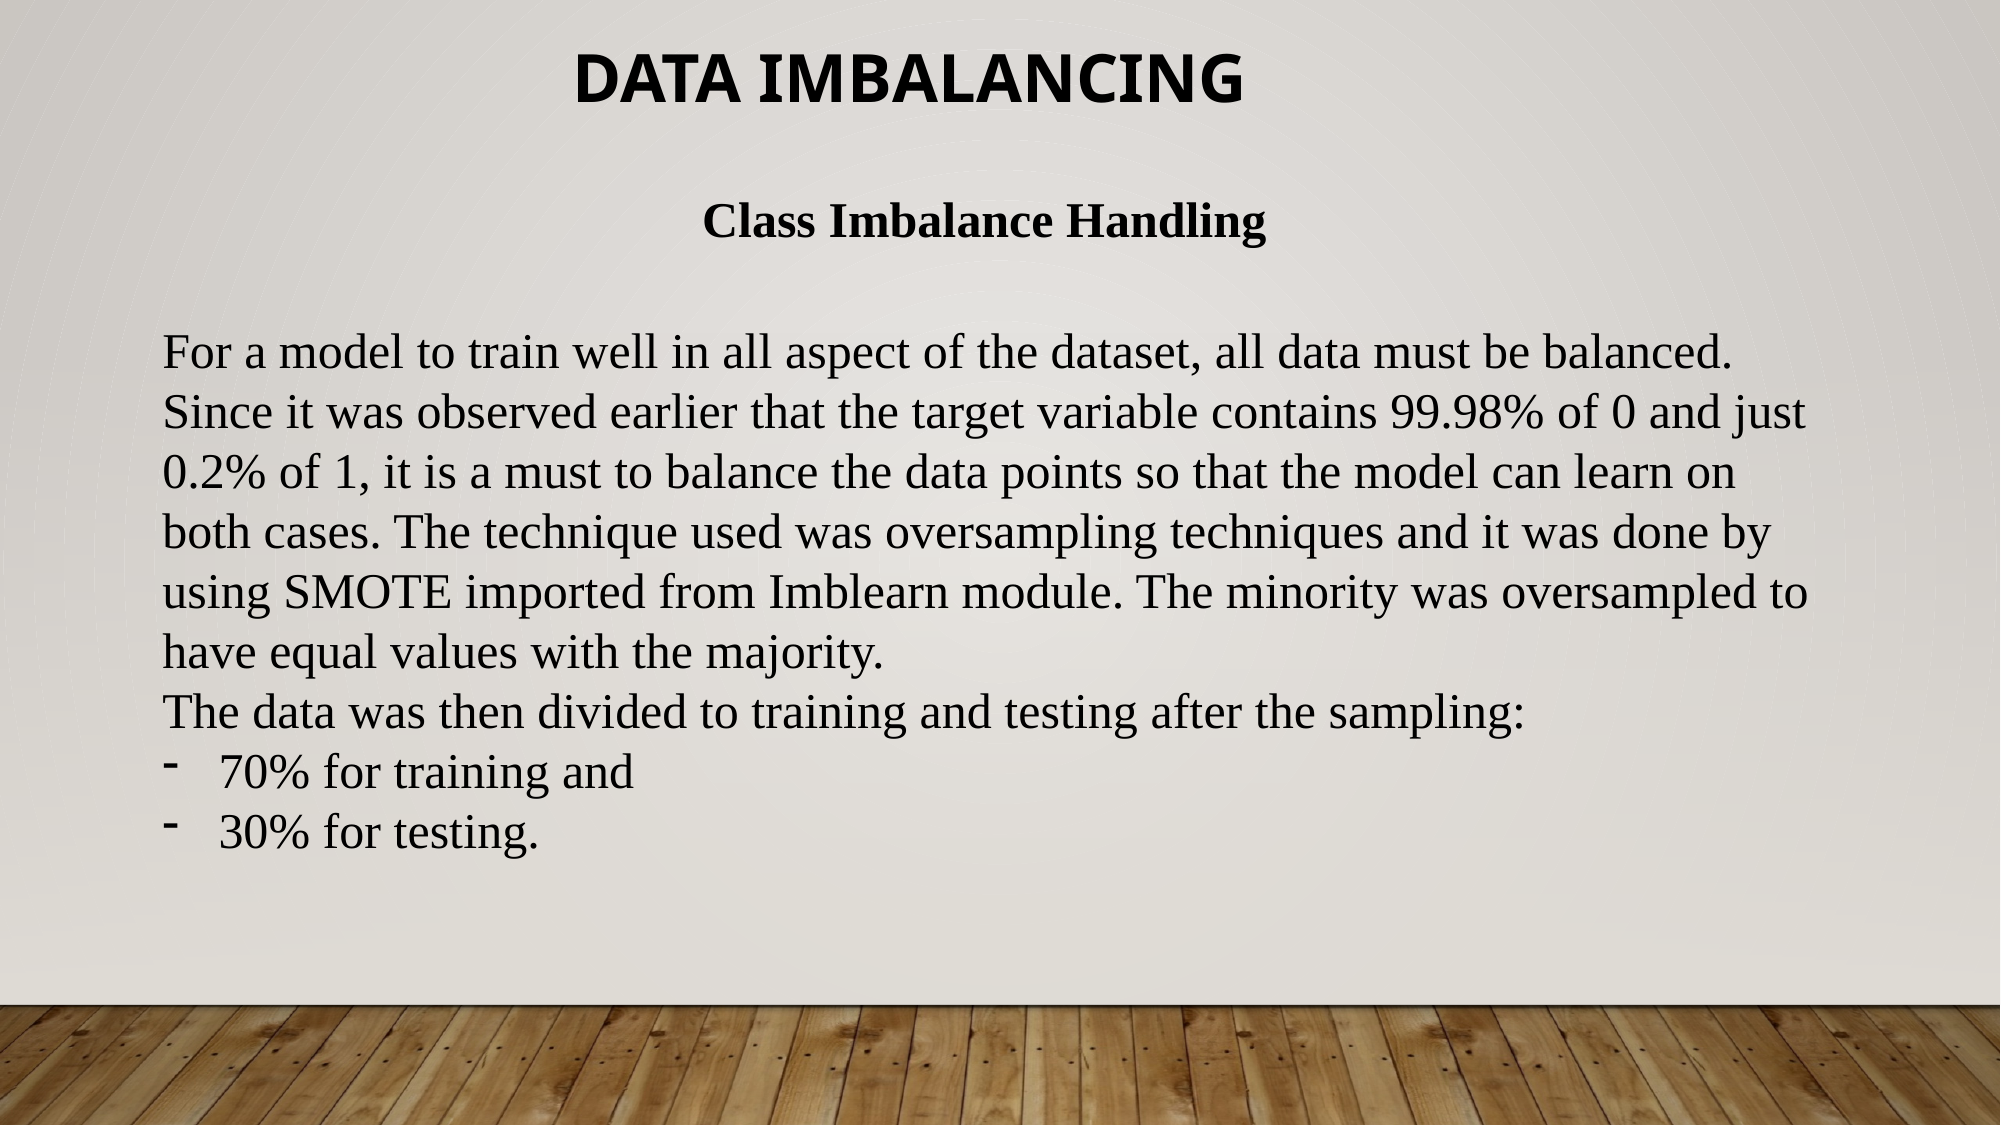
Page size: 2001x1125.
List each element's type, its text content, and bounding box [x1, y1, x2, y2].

picture [0, 1005, 2000, 1125]
text_box Class Imbalance Handling [687, 179, 1313, 255]
text_box For a model to train well in all aspect of the dataset, all data must be balanced. Since it was observed earlier that the target variable contains 99.98% of 0 and just 0.2% of 1, it is a must to balance the data points so that the model can learn on both cases. The technique used was oversampling techniques and it was done by using SMOTE imported from Imblearn module. The minority was oversampled to have equal values with the majority. The data was then divided to training and testing after the sampling: 70% for training and 30% for testing. [147, 311, 1853, 867]
text_box DATA IMBALANCING [557, 27, 1443, 123]
